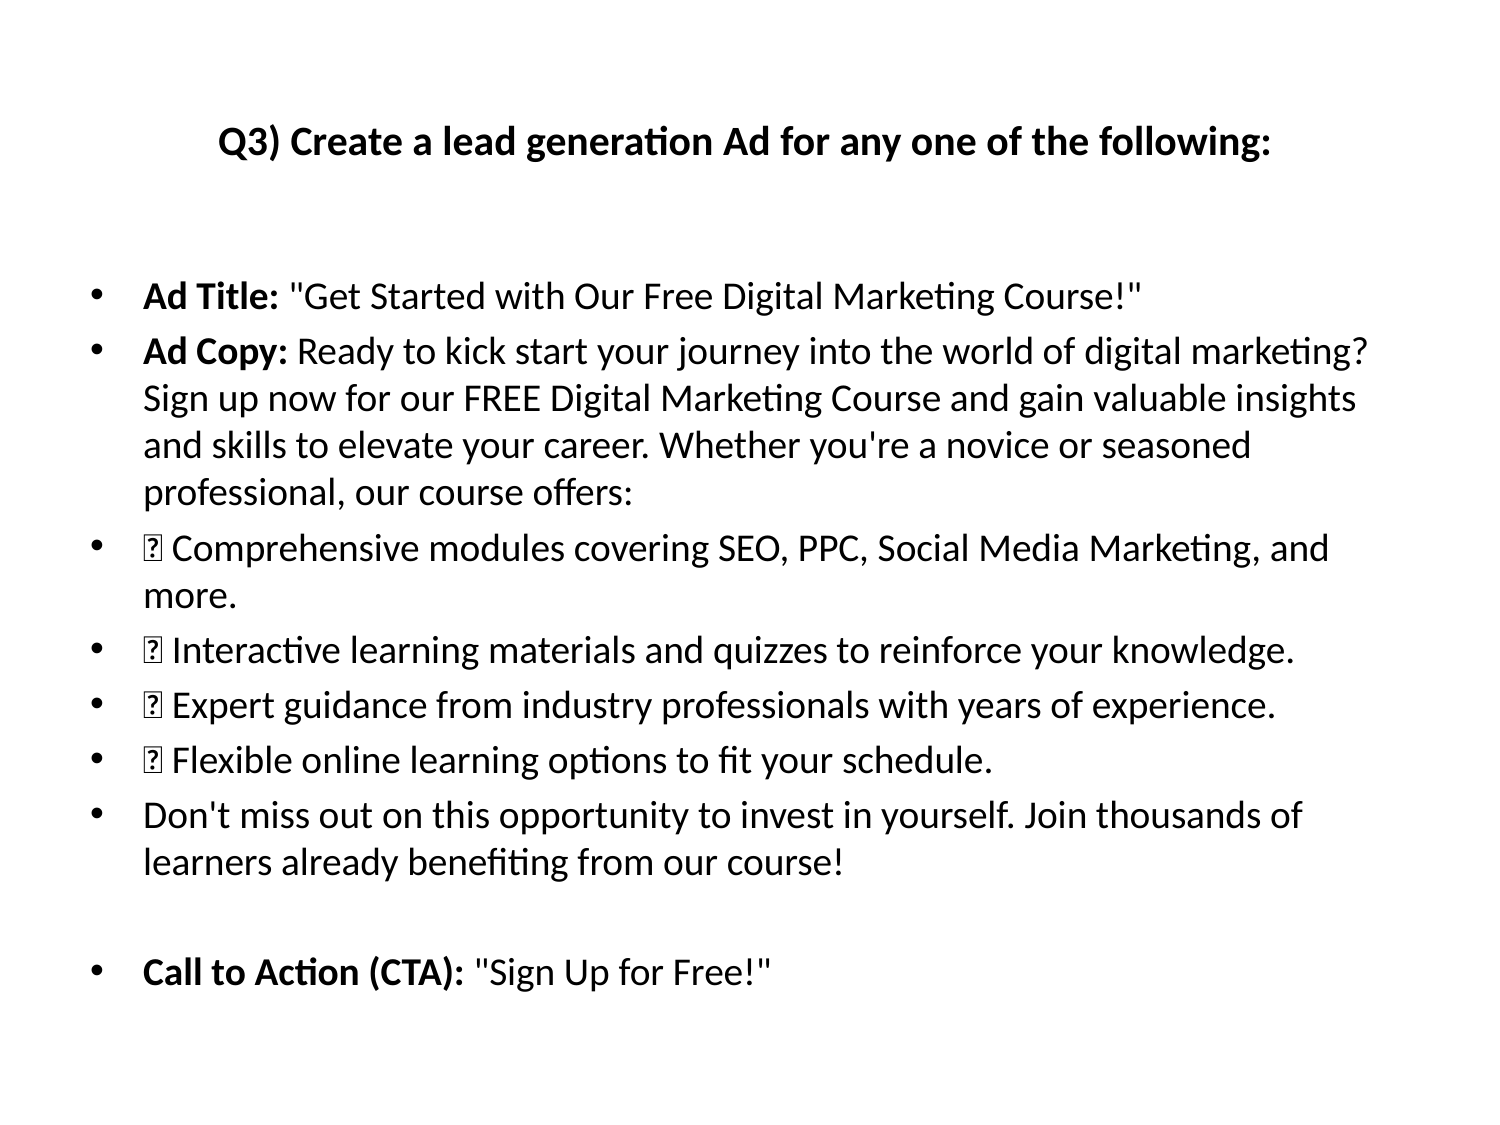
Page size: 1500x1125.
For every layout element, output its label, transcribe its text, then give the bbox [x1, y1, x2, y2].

title Q3) Create a lead generation Ad for any one of the following: [75, 45, 1425, 233]
list Ad Title: "Get Started with Our Free Digital Marketing Course!" Ad Copy: Ready to kick start your journey into the world of digital marketing? Sign up now for our FREE Digital Marketing Course and gain valuable insights and skills to elevate your career. Whether you're a novice or seasoned professional, our course offers: ✅ Comprehensive modules covering SEO, PPC, Social Media Marketing, and more. ✅ Interactive learning materials and quizzes to reinforce your knowledge. ✅ Expert guidance from industry professionals with years of experience. ✅ Flexible online learning options to fit your schedule. Don't miss out on this opportunity to invest in yourself. Join thousands of learners already benefiting from our course! Call to Action (CTA): "Sign Up for Free!" [75, 262, 1425, 1005]
